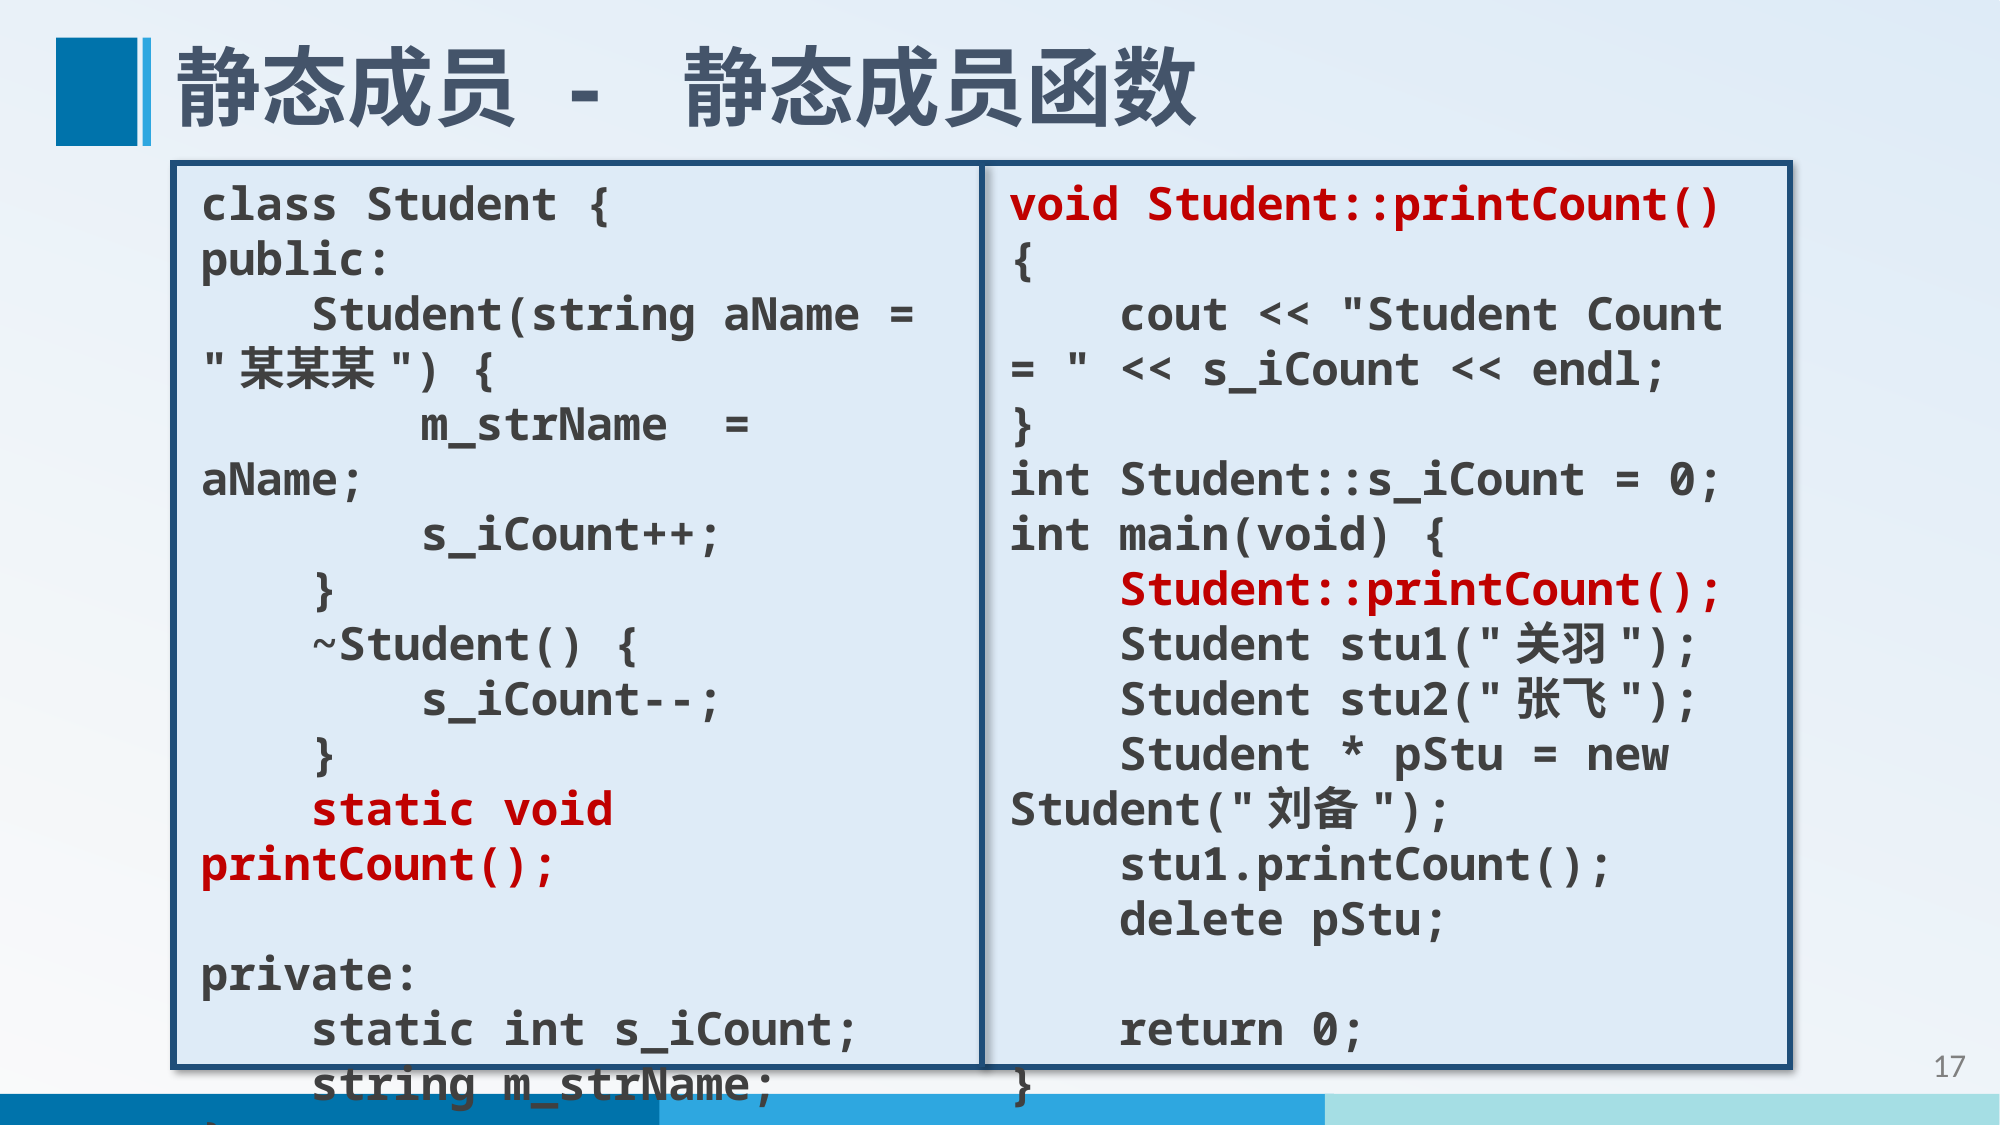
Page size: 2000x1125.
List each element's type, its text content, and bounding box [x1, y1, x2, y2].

text_box class Student { public: Student(string aName = "某某某") { m_strName = aName; s_iCount++; } ~Student() { s_iCount--; } static void printCount(); private: static int s_iCount; string m_strName; }; [185, 166, 970, 1125]
text_box [172, 162, 981, 1068]
title 静态成员 - 静态成员函数 [160, 37, 1791, 146]
text_box void Student::printCount() { cout << "Student Count = " << s_iCount << endl; } int Student::s_iCount = 0; int main(void) { Student::printCount(); Student stu1("关羽"); Student stu2("张飞"); Student * pStu = new Student("刘备"); stu1.printCount(); delete pStu; return 0; } [993, 166, 1778, 1118]
text_box [989, 162, 1791, 1068]
